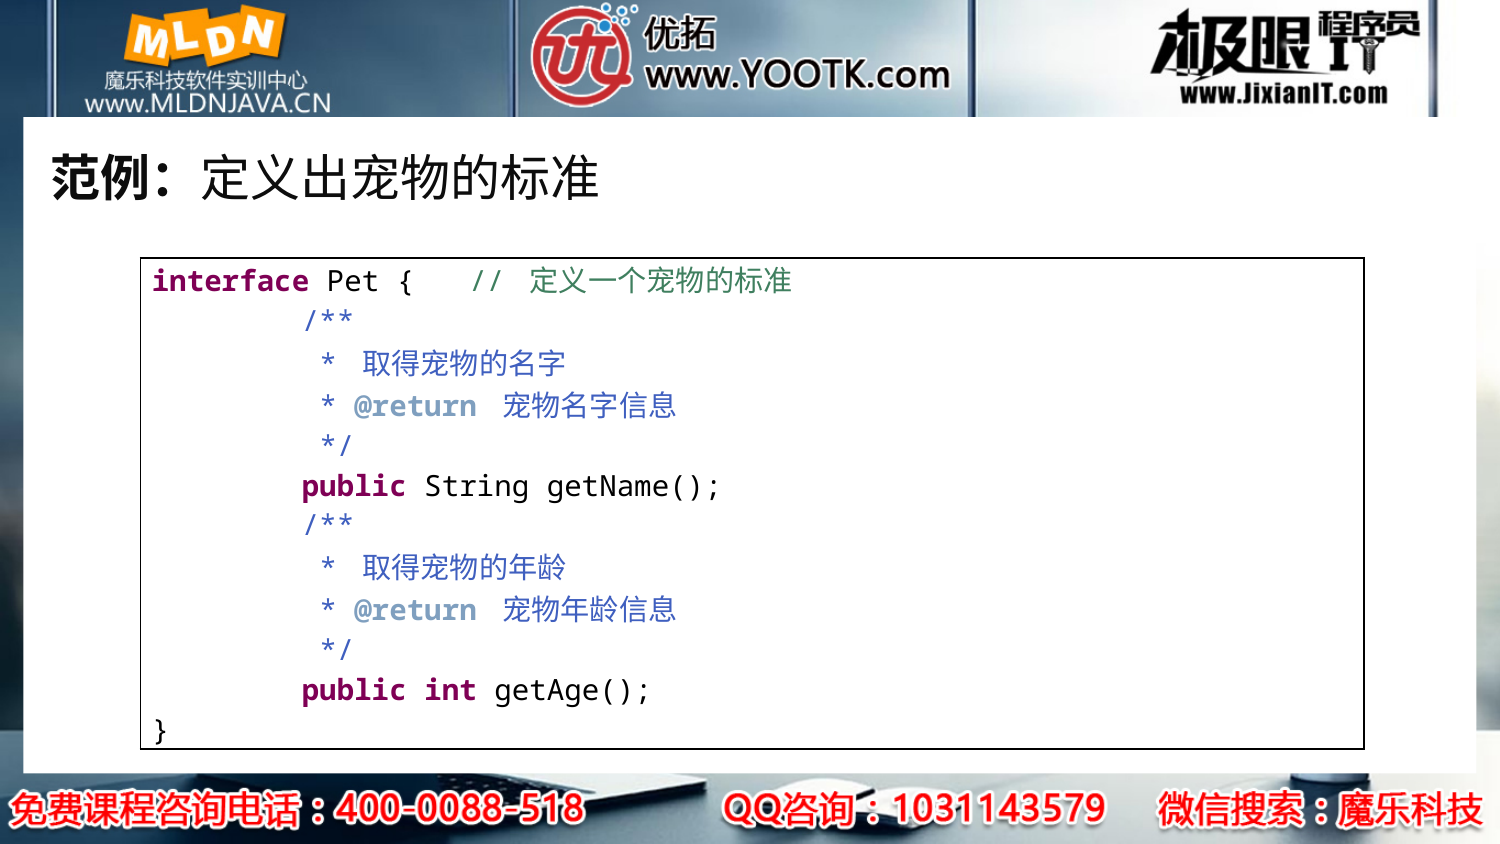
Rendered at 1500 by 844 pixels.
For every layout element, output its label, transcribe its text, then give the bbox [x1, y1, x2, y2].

title 范例：定义出宠物的标准 [34, 128, 1466, 225]
table_header interface Pet { // 定义一个宠物的标准 /** * 取得宠物的名字 * @return 宠物名字信息 */ public String getName(); /** * 取得宠物的年龄 * @return 宠物年龄信息 */ public int getAge(); } [141, 259, 1363, 748]
picture [0, 0, 1500, 844]
